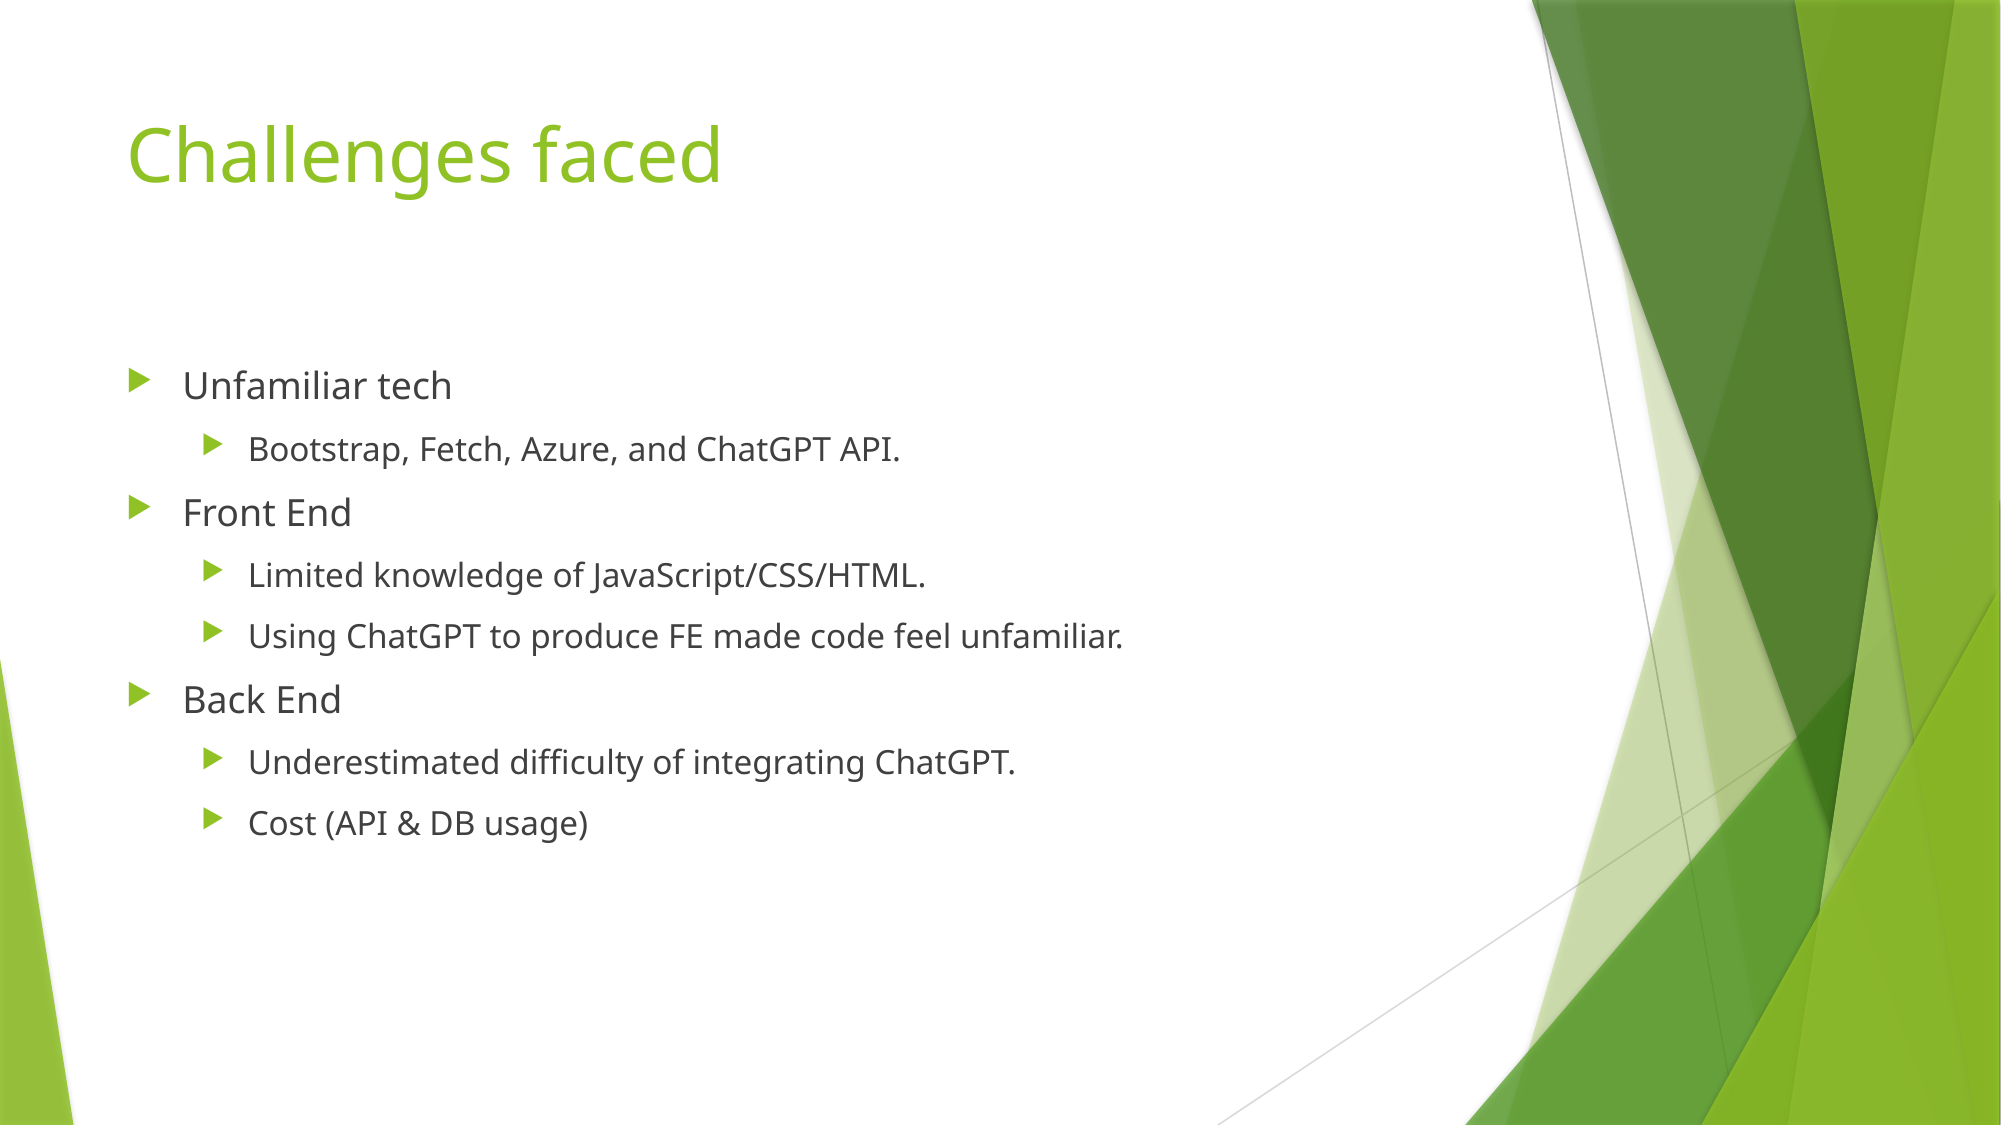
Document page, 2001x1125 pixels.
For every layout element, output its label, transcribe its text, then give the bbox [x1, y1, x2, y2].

title Challenges faced [111, 99, 1522, 317]
list Unfamiliar tech Bootstrap, Fetch, Azure, and ChatGPT API. Front End Limited knowledge of JavaScript/CSS/HTML. Using ChatGPT to produce FE made code feel unfamiliar. Back End Underestimated difficulty of integrating ChatGPT. Cost (API & DB usage) [111, 354, 1522, 992]
